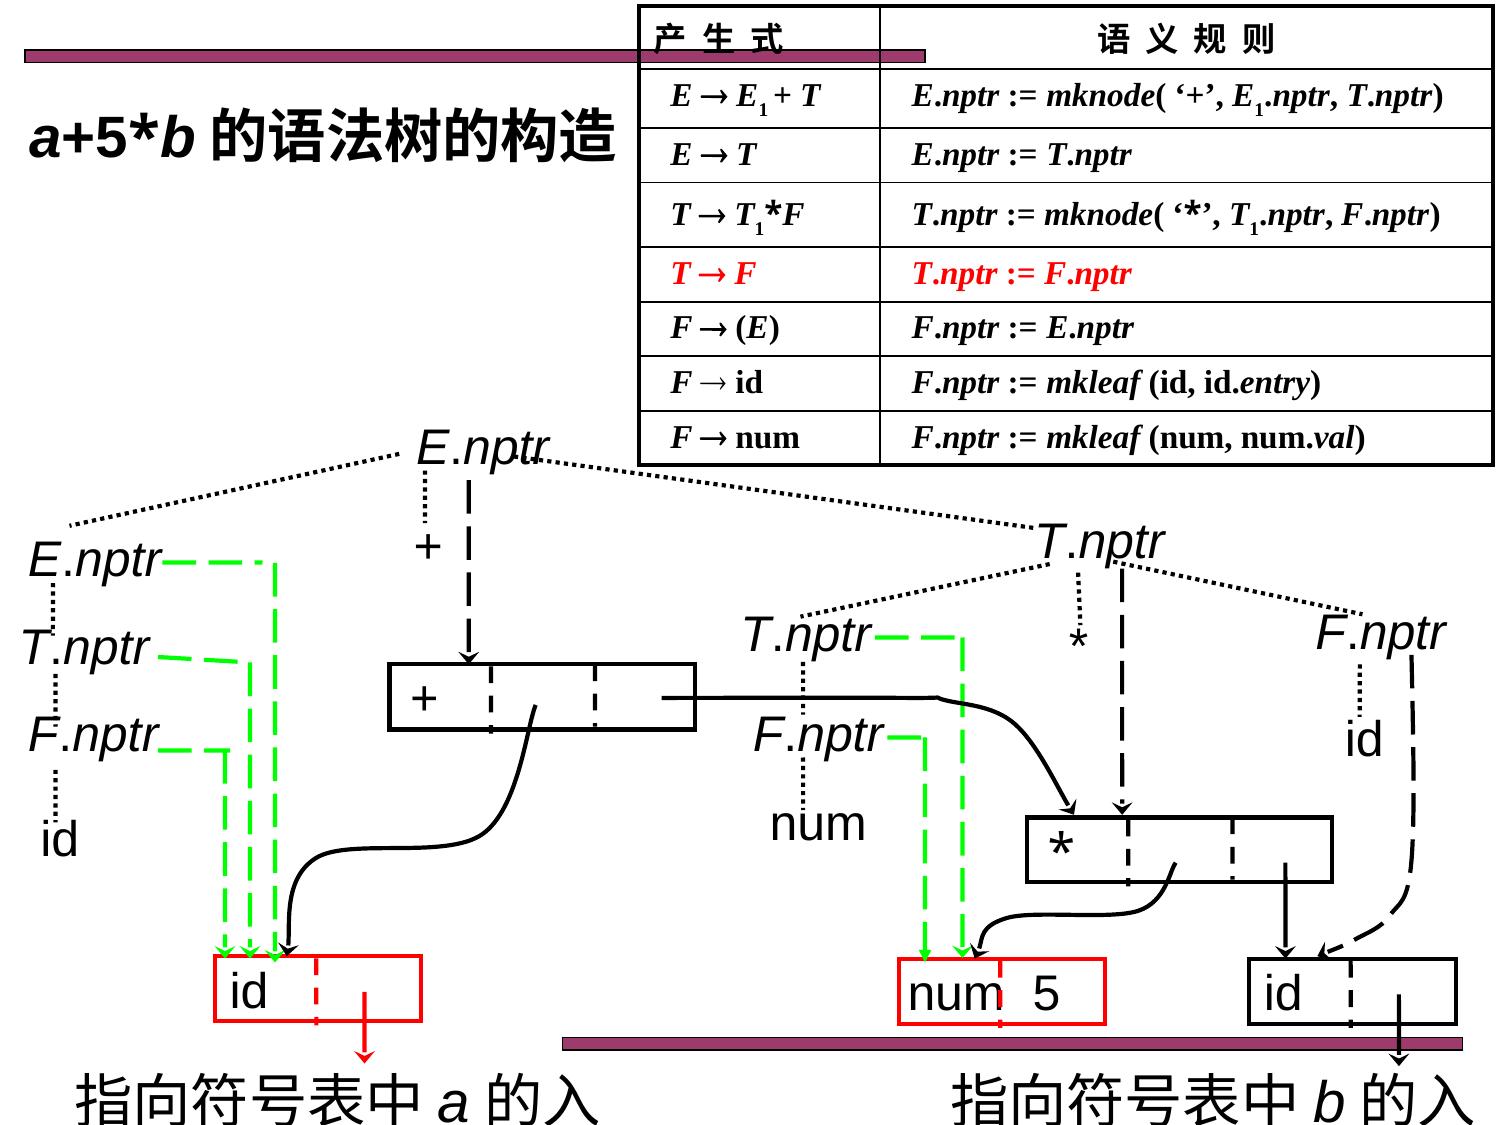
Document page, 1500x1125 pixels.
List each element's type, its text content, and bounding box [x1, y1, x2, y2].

table_cell E.nptr := T.nptr [881, 129, 1491, 182]
table_cell F  id [641, 357, 879, 410]
table_header 产 生 式 [641, 8, 879, 68]
table_cell E  E1 + T [641, 70, 879, 127]
table_cell F.nptr := E.nptr [881, 303, 1491, 355]
list a+5*b的语法树的构造 [14, 99, 637, 188]
table_cell T.nptr := F.nptr [881, 248, 1491, 301]
table_cell T  T1*F [641, 183, 879, 246]
table_cell T  F [641, 248, 879, 301]
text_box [15, 412, 1500, 1125]
table_header 语 义 规 则 [881, 8, 1491, 68]
table_cell F  (E) [641, 303, 879, 355]
table_cell E  T [641, 129, 879, 182]
table_cell T.nptr := mknode( ‘*’, T1.nptr, F.nptr) [881, 183, 1491, 246]
table_cell E.nptr := mknode( ‘+’, E1.nptr, T.nptr) [881, 70, 1491, 127]
table_cell F.nptr := mkleaf (id, id.entry) [881, 357, 1491, 410]
